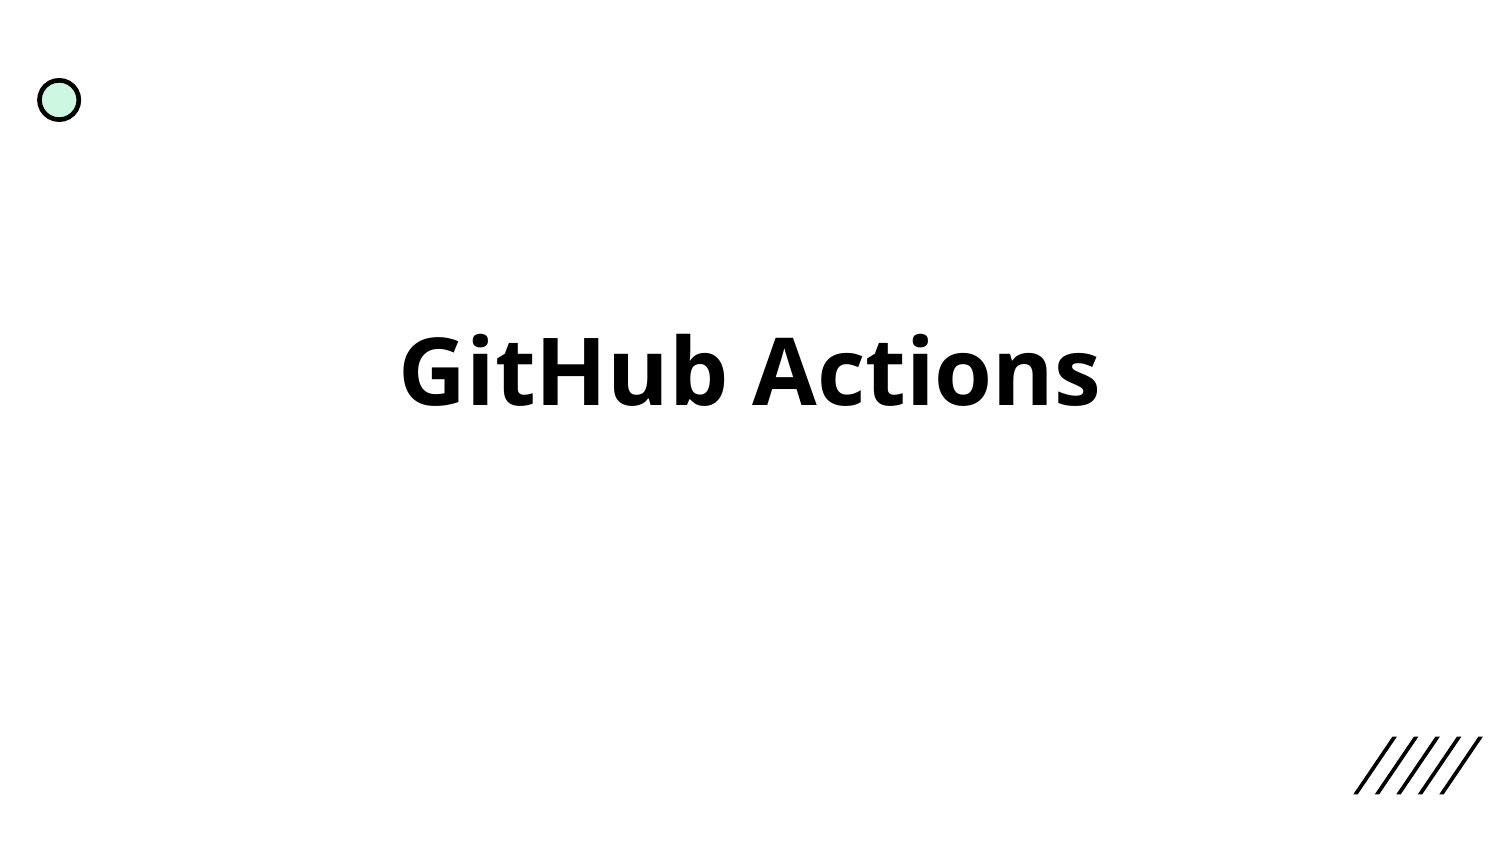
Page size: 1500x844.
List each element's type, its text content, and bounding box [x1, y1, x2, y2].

title GitHub Actions [187, 138, 1313, 432]
